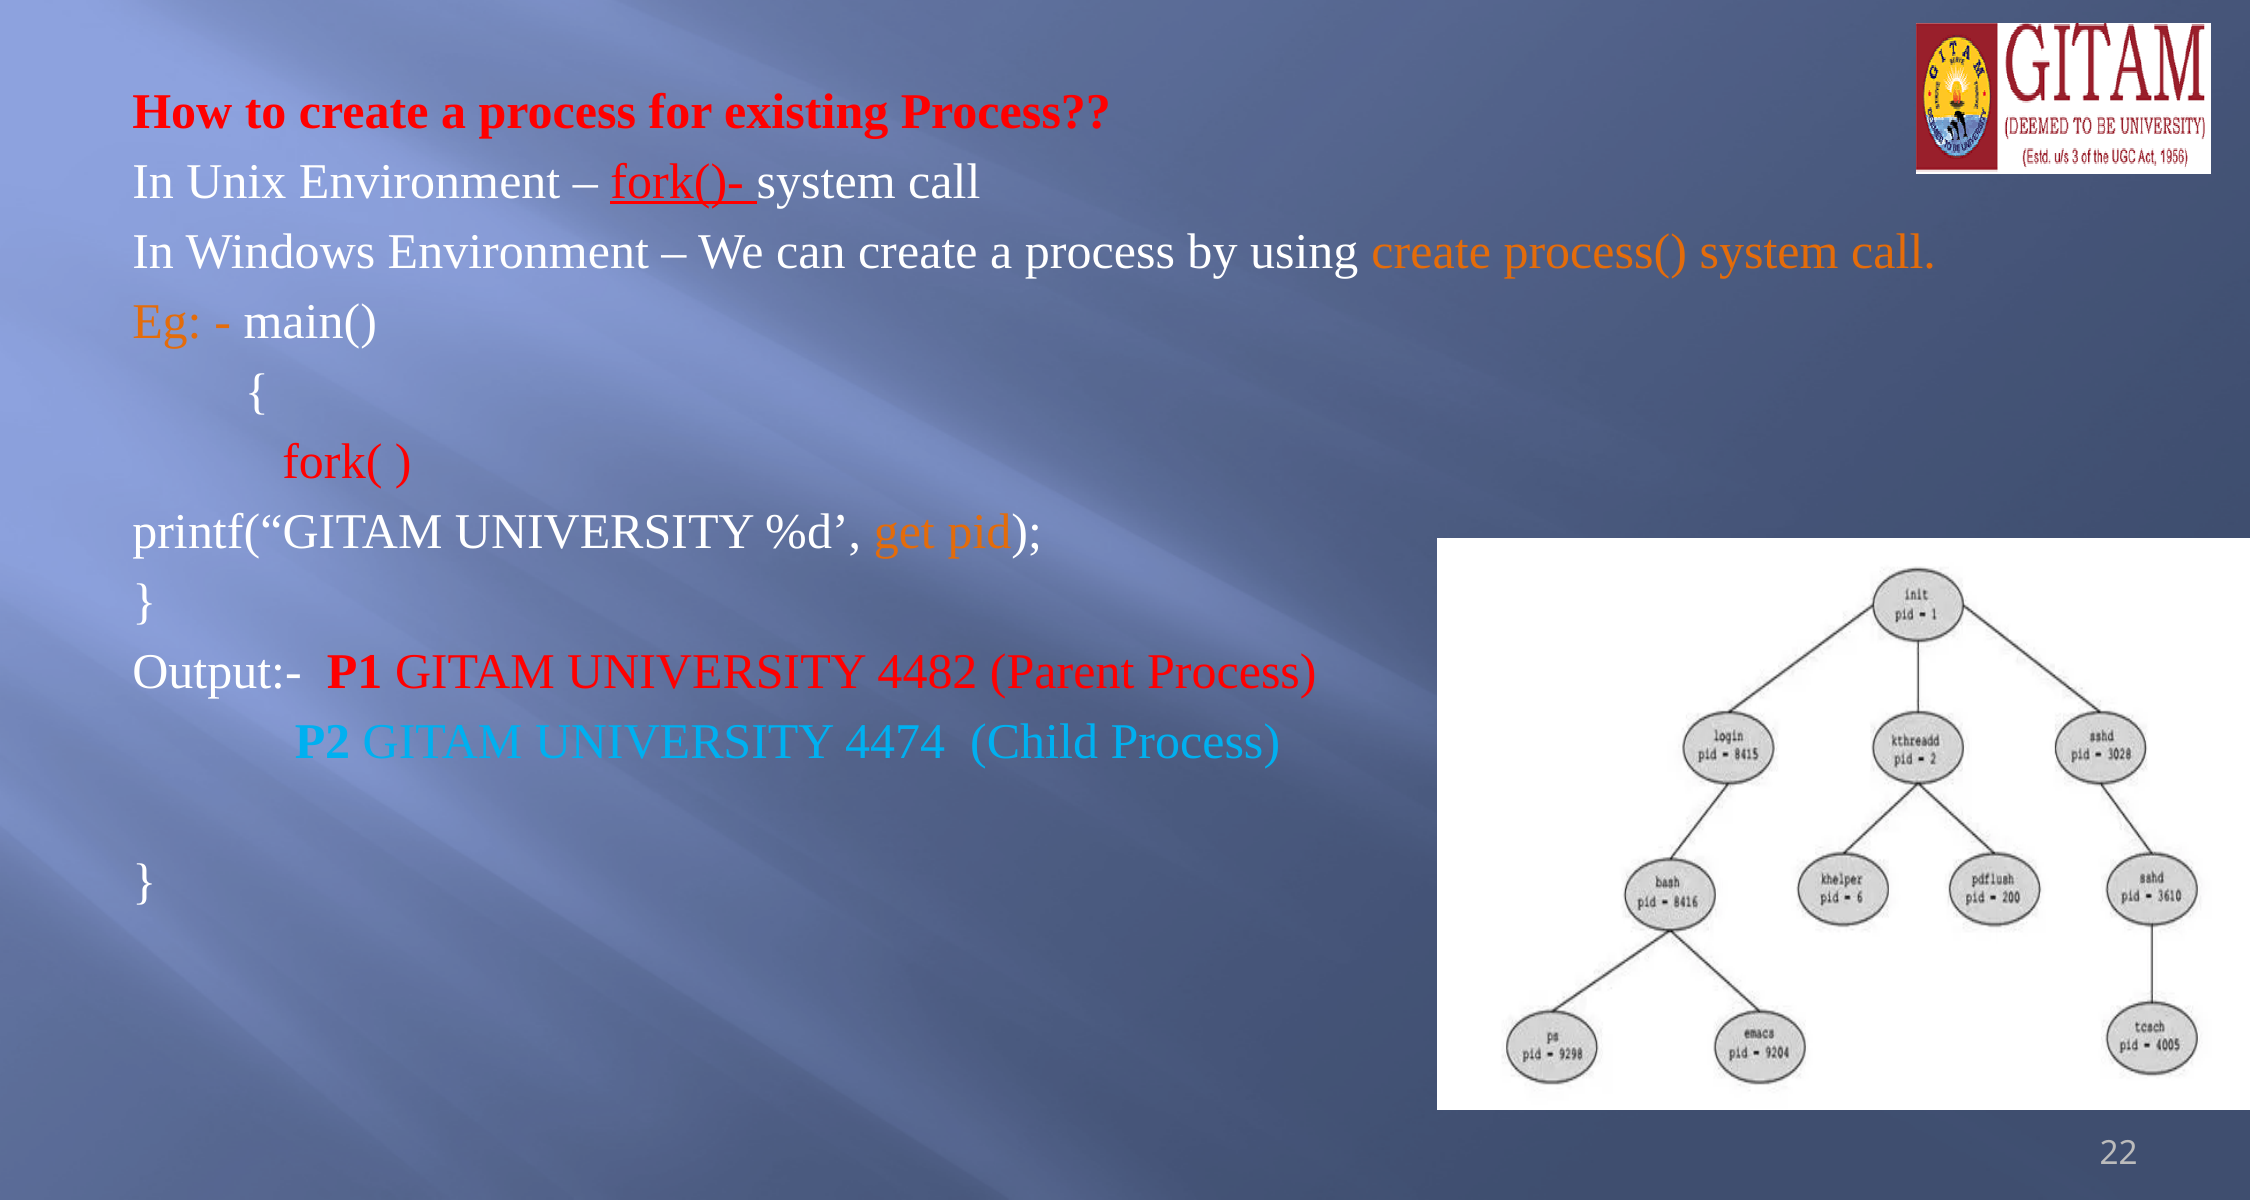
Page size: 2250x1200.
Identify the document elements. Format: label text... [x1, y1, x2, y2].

slide_number 22 [1950, 1153, 2138, 1187]
list How to create a process for existing Process?? In Unix Environment – fork()- system call In Windows Environment – We can create a process by using create process() system call. Eg: - main() { fork( ) printf(“GITAM UNIVERSITY %d’, get pid); } Output:- P1 GITAM UNIVERSITY 4482 (Parent Process) P2 GITAM UNIVERSITY 4474 (Child Process) } [112, 68, 2182, 1156]
picture [1437, 538, 2250, 1110]
picture [1916, 23, 2211, 175]
